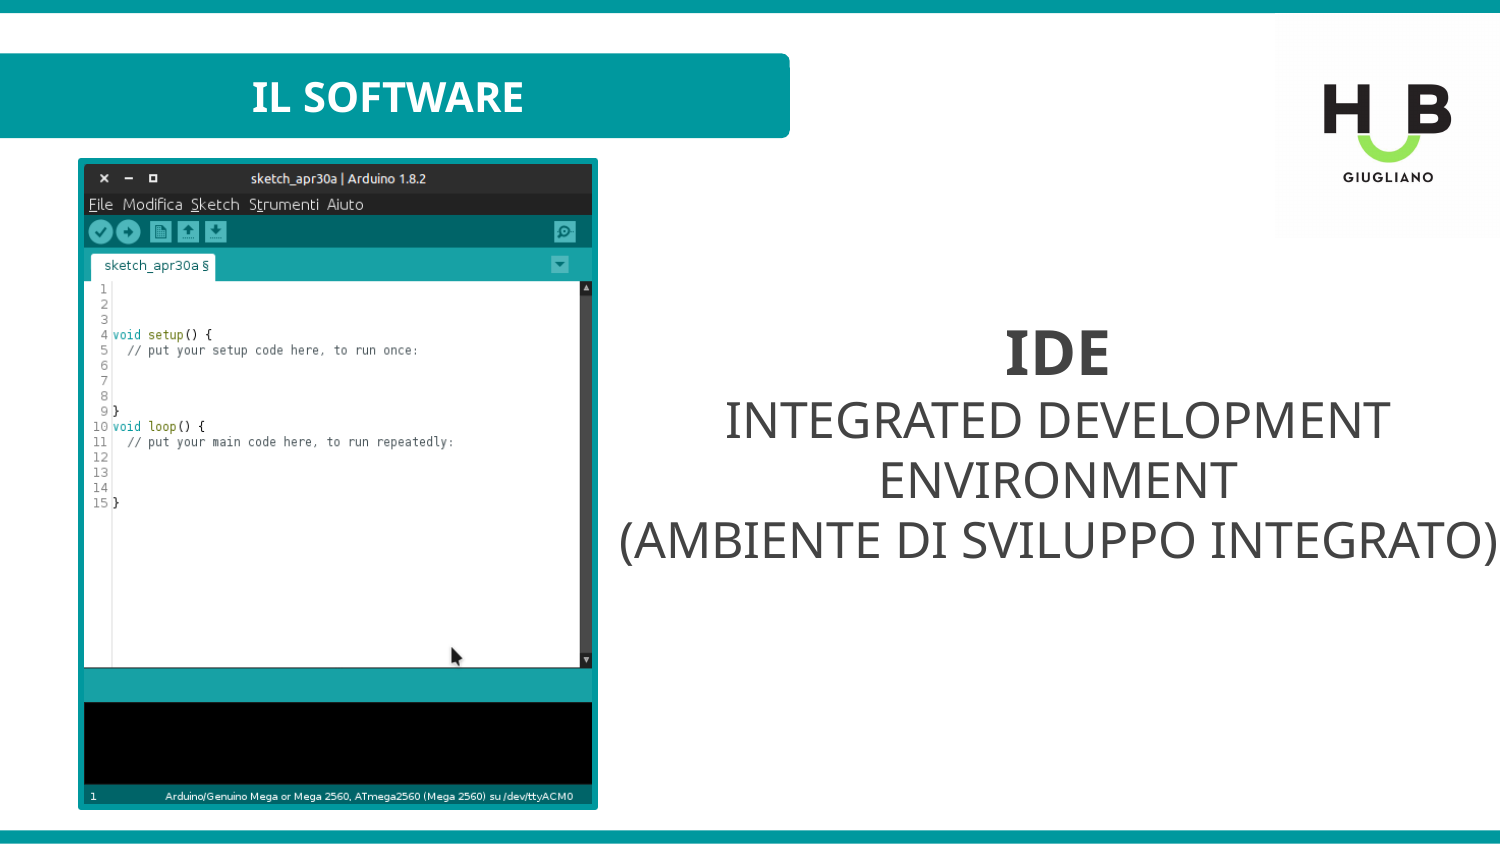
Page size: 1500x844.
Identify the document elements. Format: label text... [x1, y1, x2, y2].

text_box [0, 830, 1500, 844]
picture [1275, 12, 1500, 239]
text_box IDE INTEGRATED DEVELOPMENT ENVIRONMENT (AMBIENTE DI SVILUPPO INTEGRATO) [597, 243, 1500, 600]
text_box IL SOFTWARE [0, 54, 790, 138]
picture [83, 163, 593, 805]
text_box [0, 0, 1500, 14]
